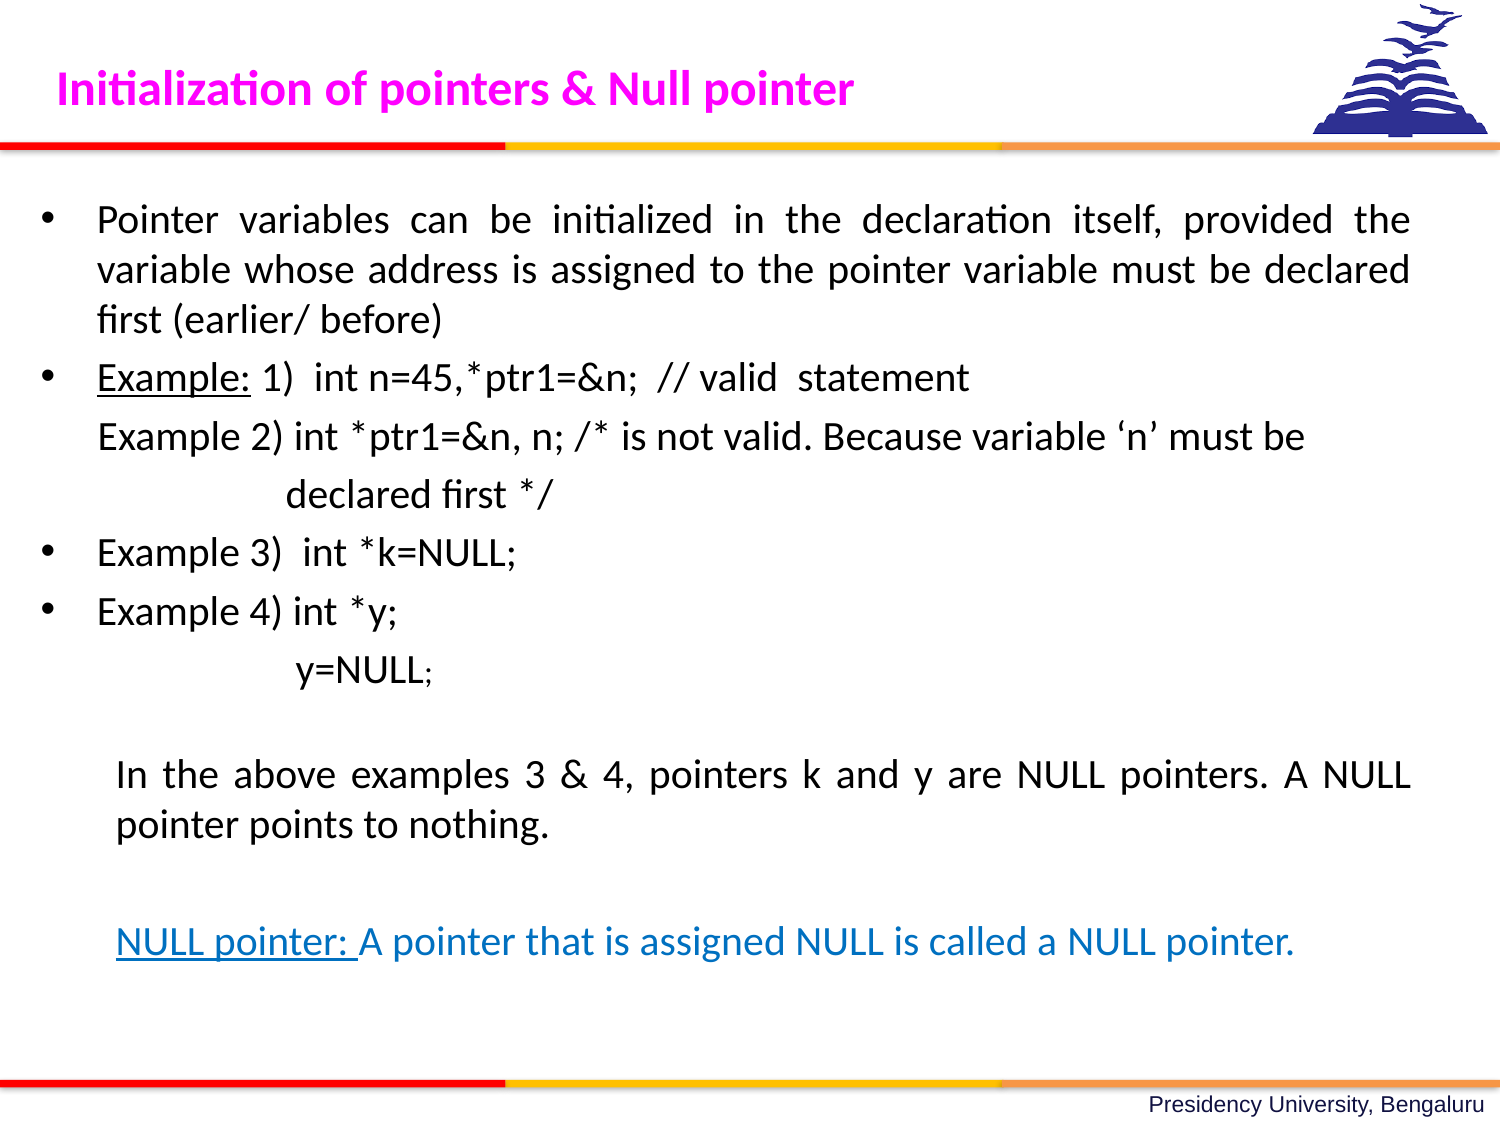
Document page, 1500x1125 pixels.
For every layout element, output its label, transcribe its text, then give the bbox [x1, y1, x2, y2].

text_box Pointer variables can be initialized in the declaration itself, provided the variable whose address is assigned to the pointer variable must be declared first (earlier/ before) Example: 1) int n=45,*ptr1=&n; // valid statement Example 2) int *ptr1=&n, n; /* is not valid. Because variable ‘n’ must be declared first */ Example 3) int *k=NULL; Example 4) int *y; y=NULL; In the above examples 3 & 4, pointers k and y are NULL pointers. A NULL pointer points to nothing. NULL pointer: A pointer that is assigned NULL is called a NULL pointer. [25, 184, 1427, 1024]
text_box Initialization of pointers & Null pointer [41, 48, 1341, 123]
picture [1312, 4, 1488, 138]
